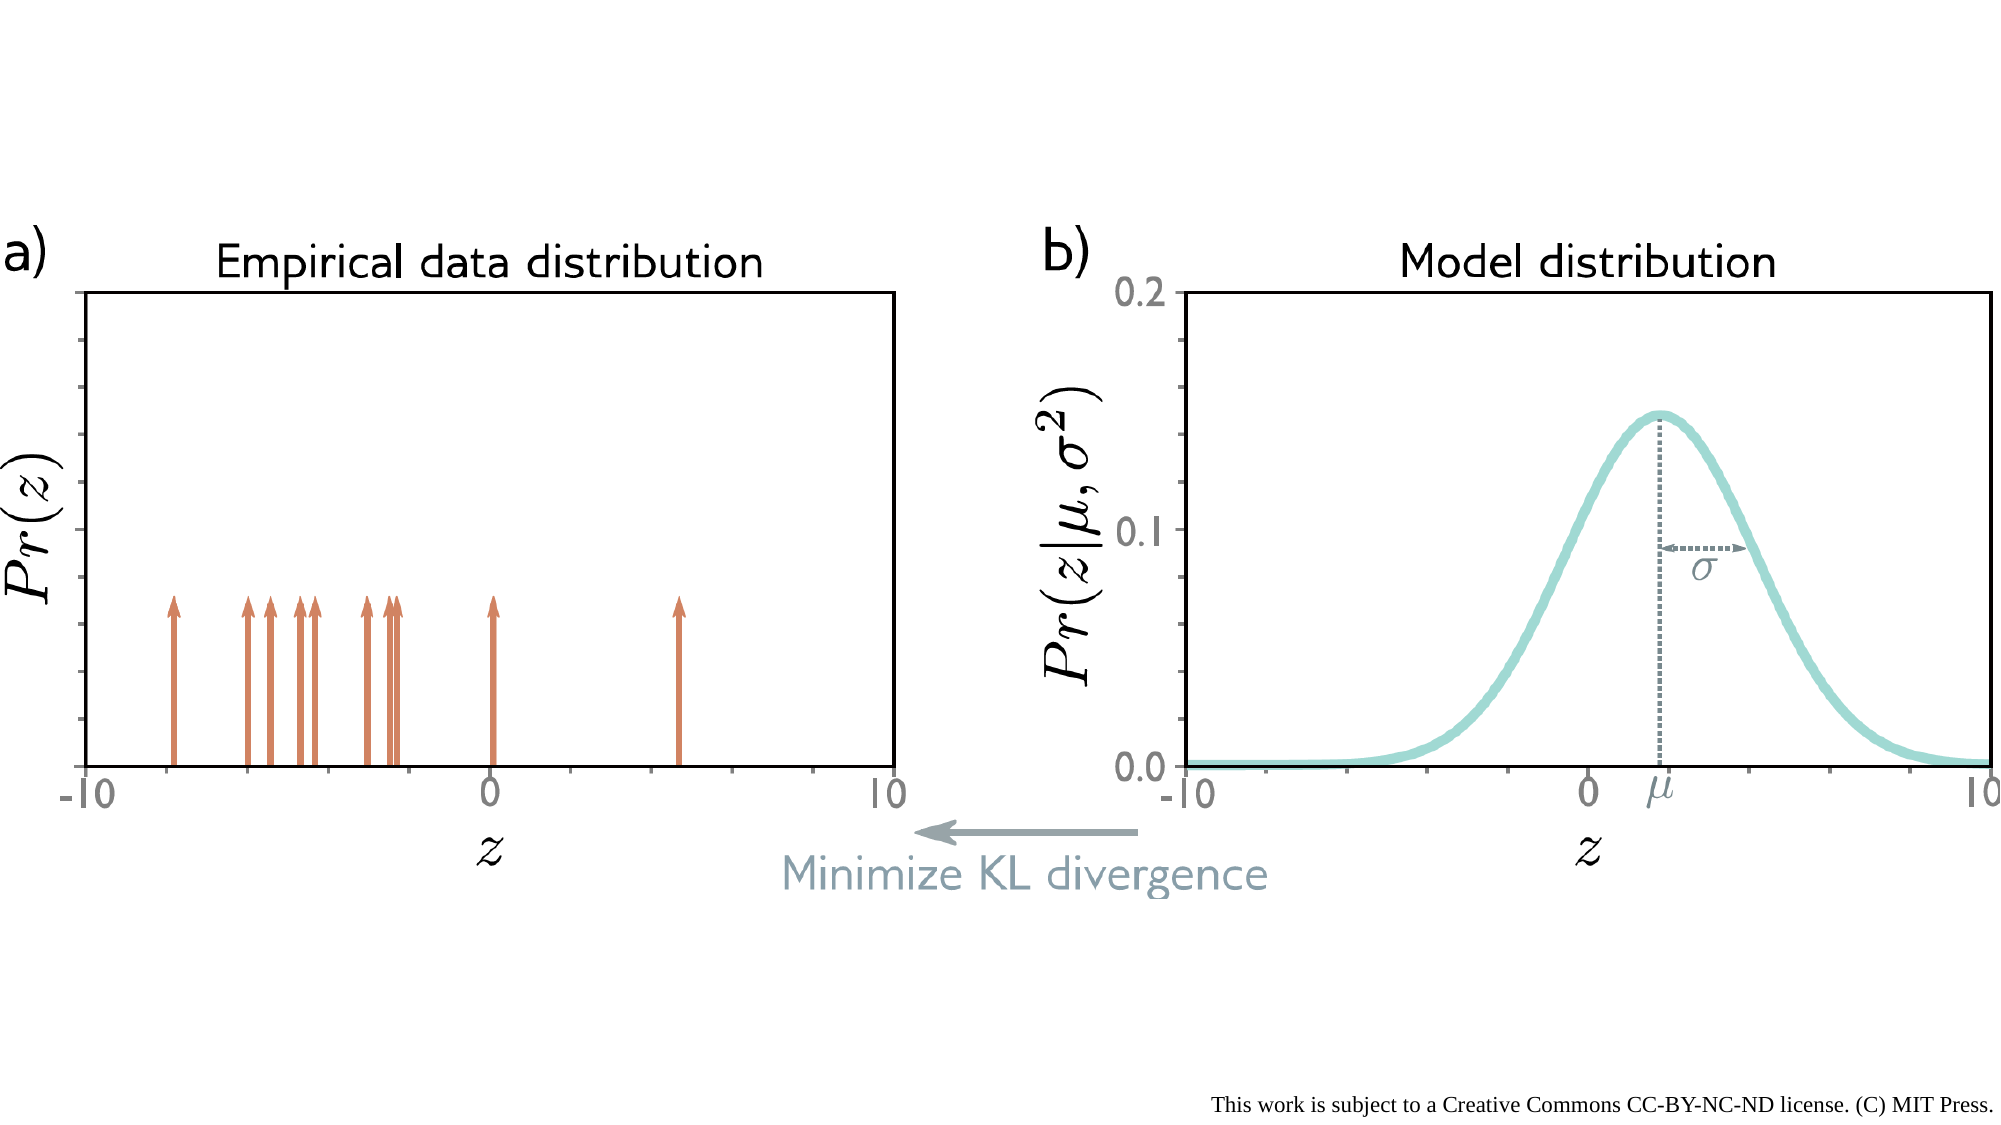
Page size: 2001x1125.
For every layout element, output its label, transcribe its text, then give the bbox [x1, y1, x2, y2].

text_box This work is subject to a Creative Commons CC-BY-NC-ND license. (C) MIT Press. [1196, 1082, 2000, 1125]
picture [0, 225, 2000, 899]
